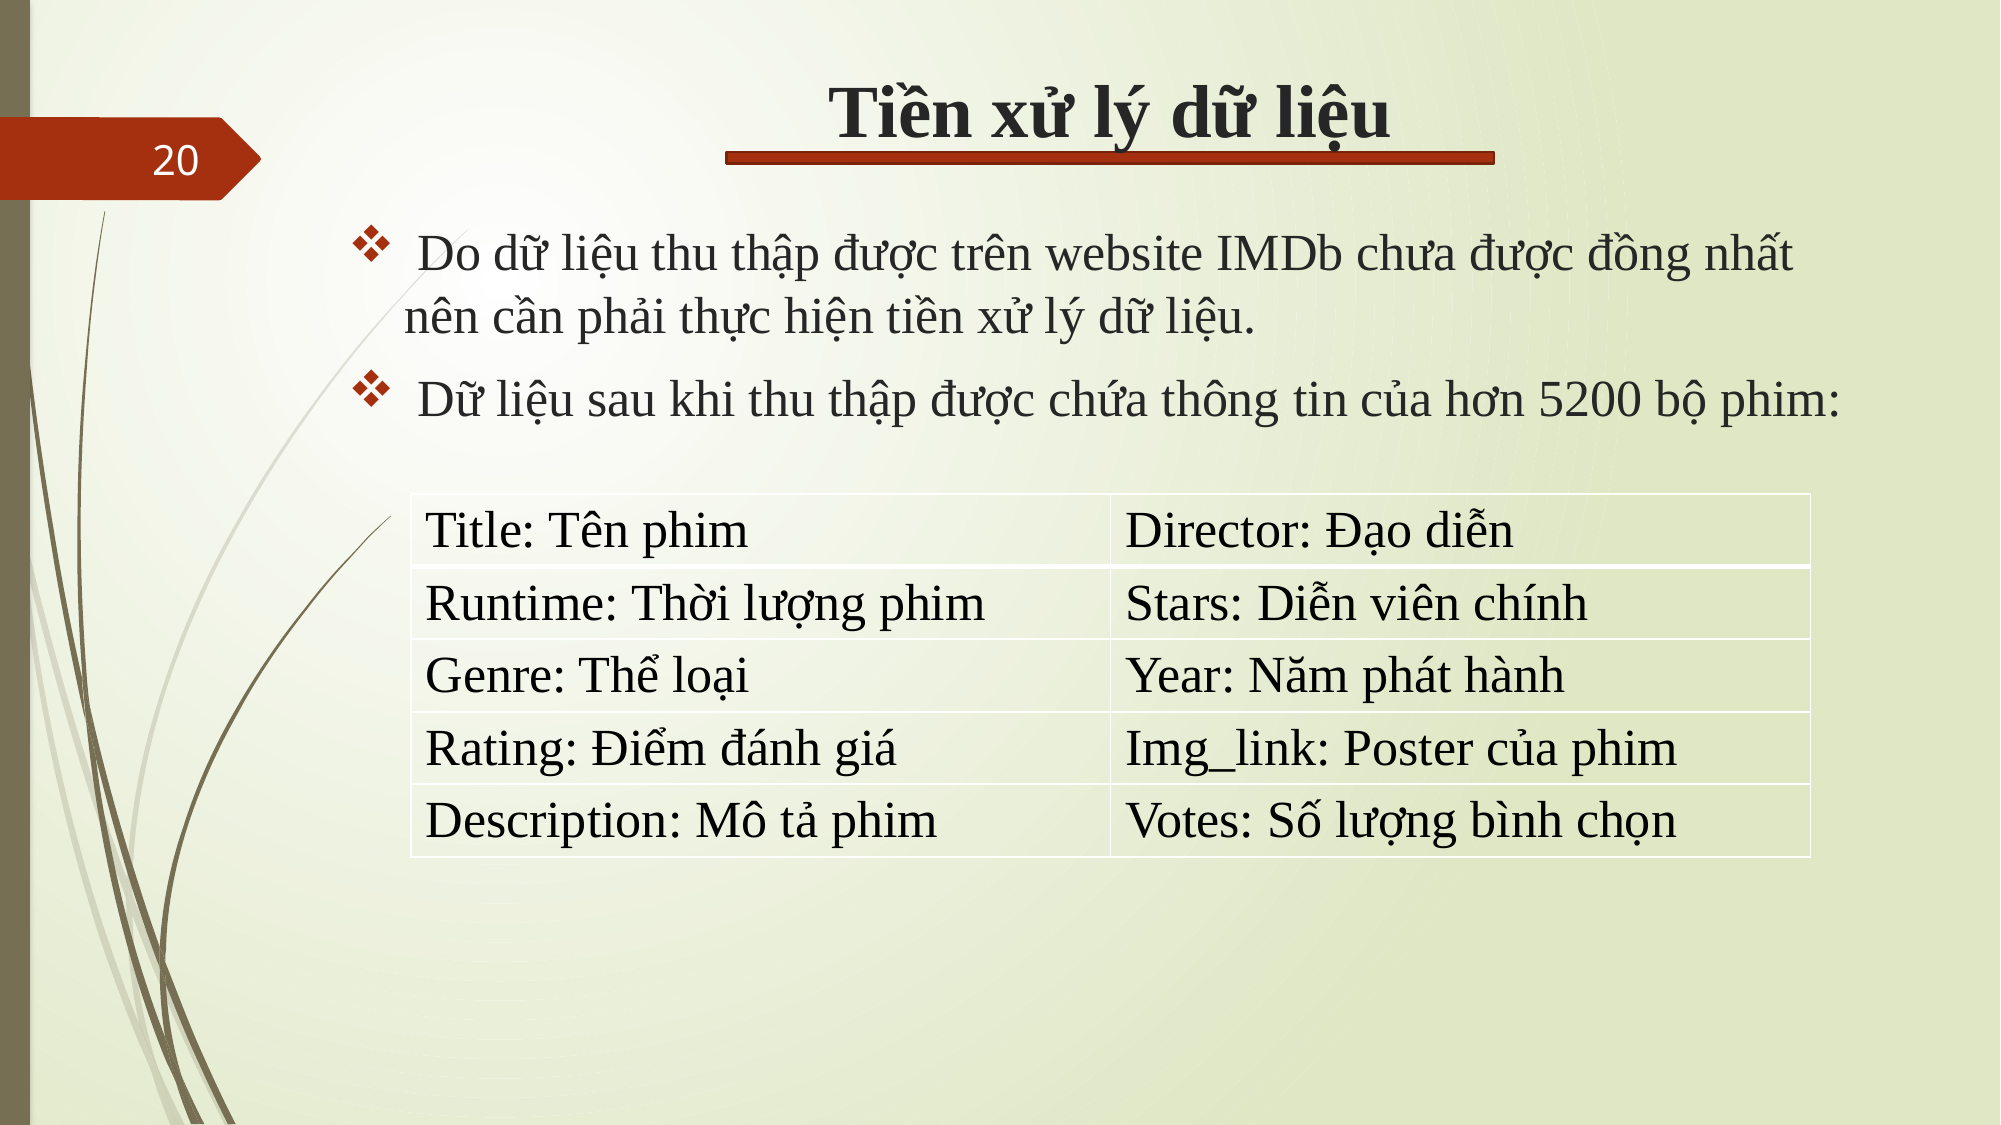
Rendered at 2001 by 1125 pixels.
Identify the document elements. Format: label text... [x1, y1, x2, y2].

slide_number 20 [87, 129, 216, 190]
table_cell Description: Mô tả phim [412, 785, 1110, 856]
table_cell Votes: Số lượng bình chọn [1111, 785, 1810, 856]
list Do dữ liệu thu thập được trên website IMDb chưa được đồng nhất nên cần phải thực hiện tiền xử lý dữ liệu. Dữ liệu sau khi thu thập được chứa thông tin của hơn 5200 bộ phim: [333, 211, 1888, 990]
table_header Director: Đạo diễn [1111, 495, 1810, 564]
table_cell Stars: Diễn viên chính [1111, 569, 1810, 638]
table_cell Year: Năm phát hành [1111, 640, 1810, 711]
table_cell Rating: Điểm đánh giá [412, 713, 1110, 783]
table_cell Img_link: Poster của phim [1111, 713, 1810, 783]
table_cell Genre: Thể loại [412, 640, 1110, 711]
table_cell Runtime: Thời lượng phim [412, 569, 1110, 638]
table_header Title: Tên phim [412, 495, 1110, 564]
title Tiền xử lý dữ liệu [333, 55, 1888, 211]
